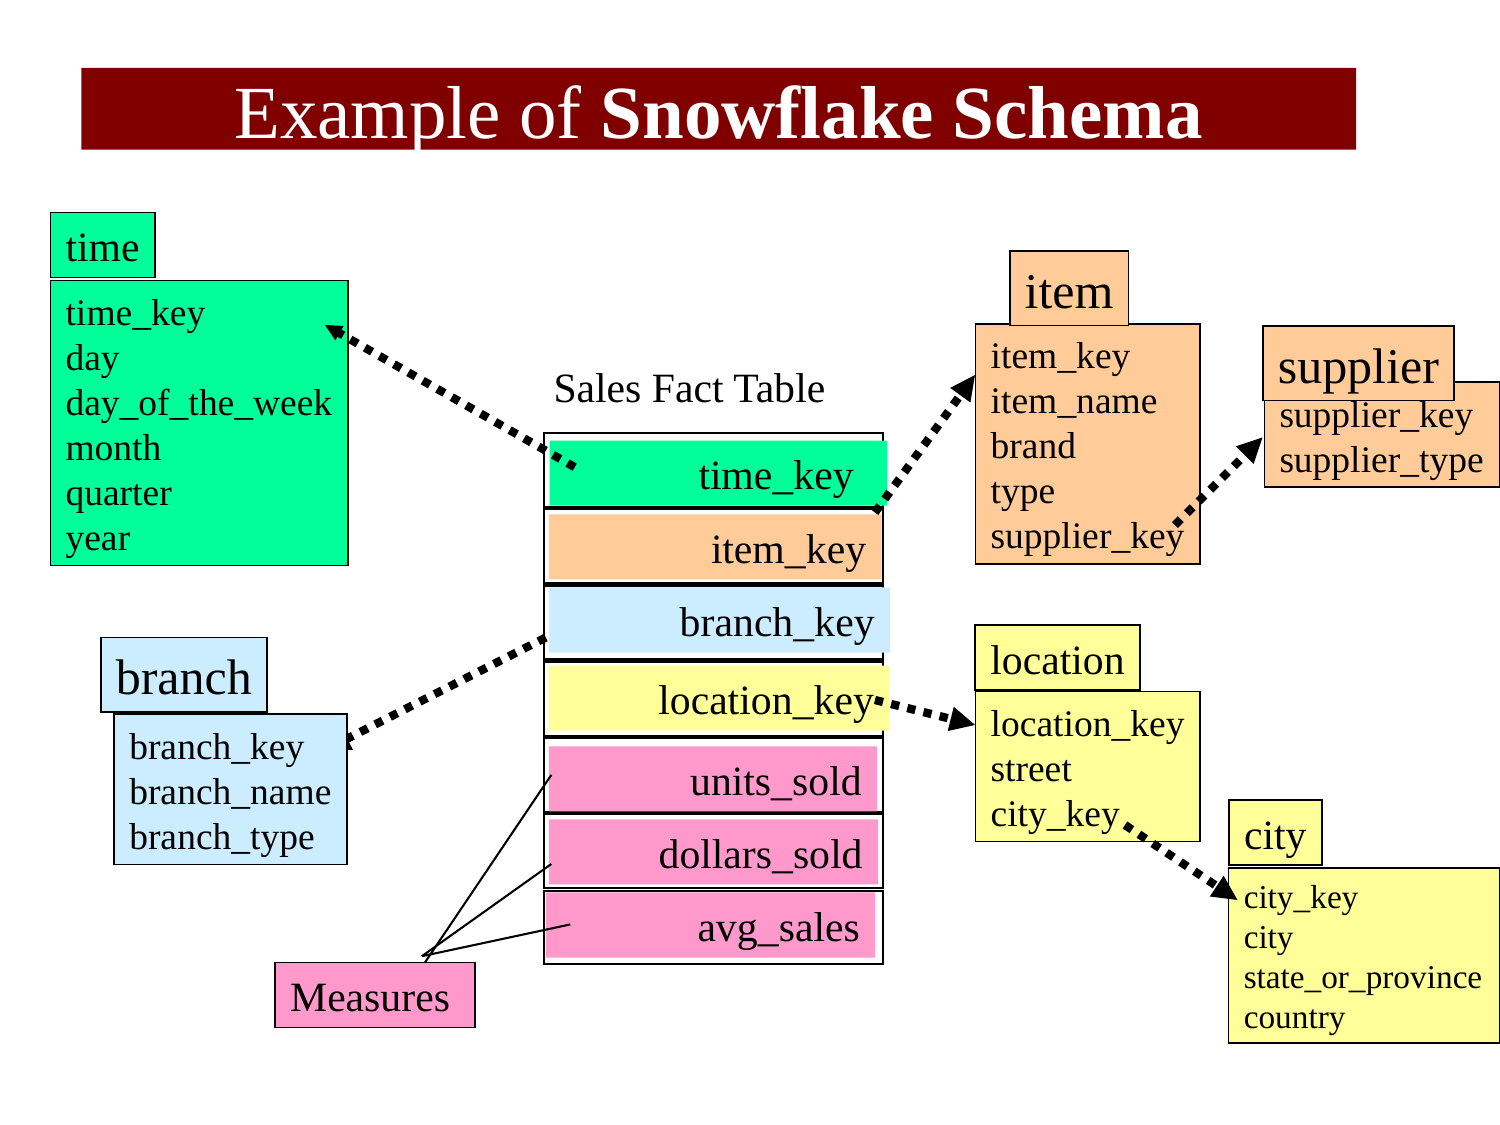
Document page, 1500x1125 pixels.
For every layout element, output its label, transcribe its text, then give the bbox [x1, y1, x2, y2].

text_box item_key [548, 514, 882, 580]
text_box branch_key [548, 587, 891, 653]
text_box Measures [275, 962, 475, 1028]
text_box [49, 212, 349, 568]
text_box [974, 249, 1201, 566]
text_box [1261, 324, 1500, 489]
text_box [544, 509, 883, 584]
text_box time_key [549, 440, 888, 506]
text_box dollars_sold [548, 819, 879, 885]
text_box avg_sales [545, 892, 876, 958]
text_box units_sold [548, 746, 878, 812]
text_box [974, 624, 1201, 844]
text_box location_key [548, 665, 890, 731]
text_box [544, 738, 883, 813]
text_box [99, 637, 348, 867]
text_box [544, 433, 883, 508]
text_box [544, 585, 883, 660]
text_box [1246, 439, 1256, 454]
title Example of Snowflake Schema [80, 67, 1357, 150]
text_box [544, 661, 883, 736]
text_box [544, 890, 883, 965]
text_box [1228, 799, 1500, 1046]
text_box [544, 814, 883, 889]
text_box [961, 715, 969, 728]
text_box Sales Fact Table [538, 353, 841, 419]
text_box [962, 378, 969, 389]
